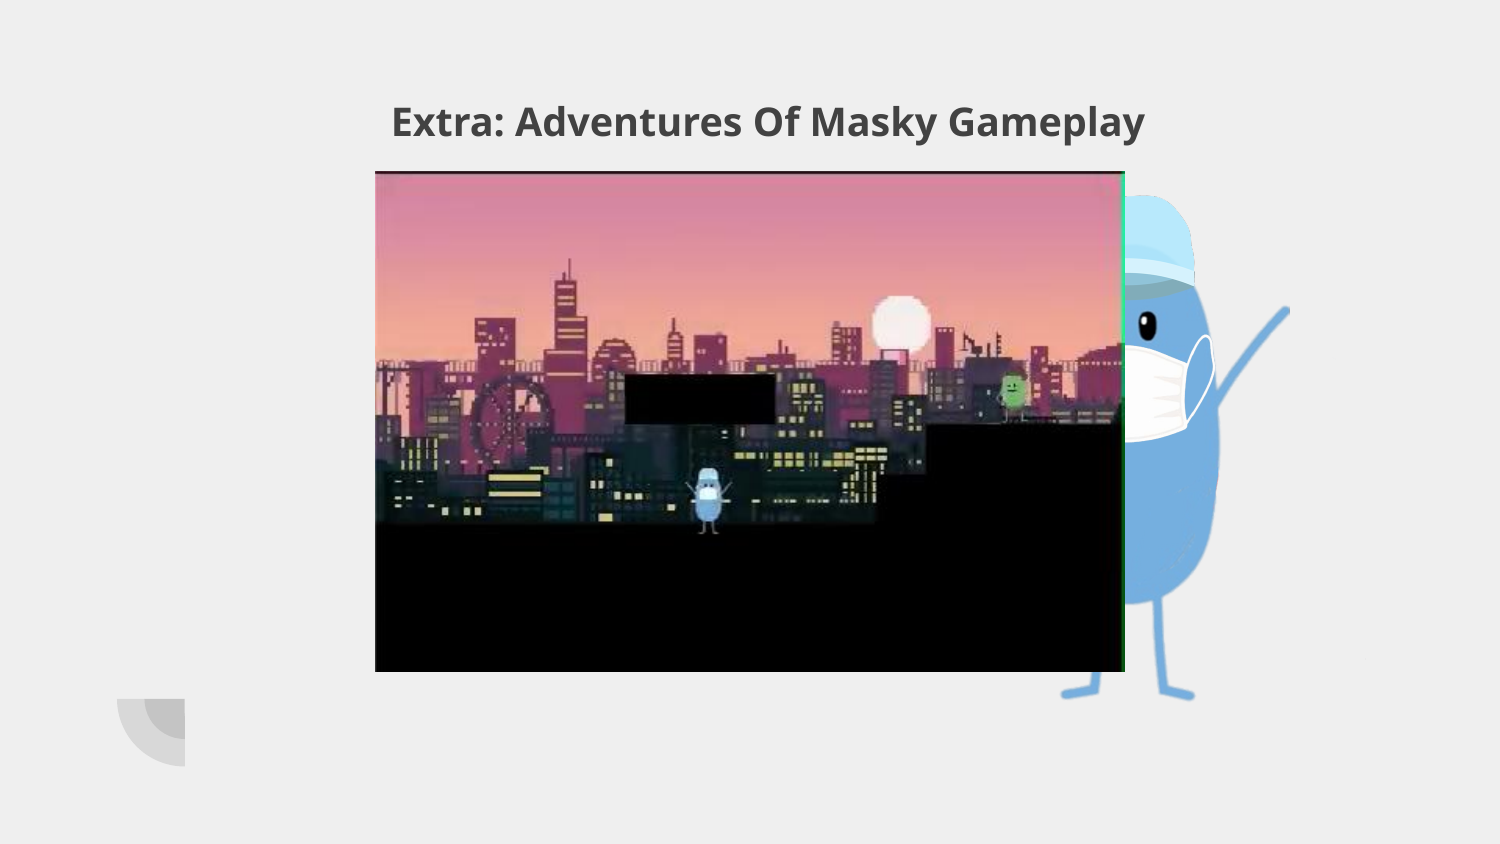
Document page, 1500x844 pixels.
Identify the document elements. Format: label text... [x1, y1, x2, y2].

picture [375, 124, 1366, 760]
text_box Extra: Adventures Of Masky Gameplay [375, 82, 1190, 160]
